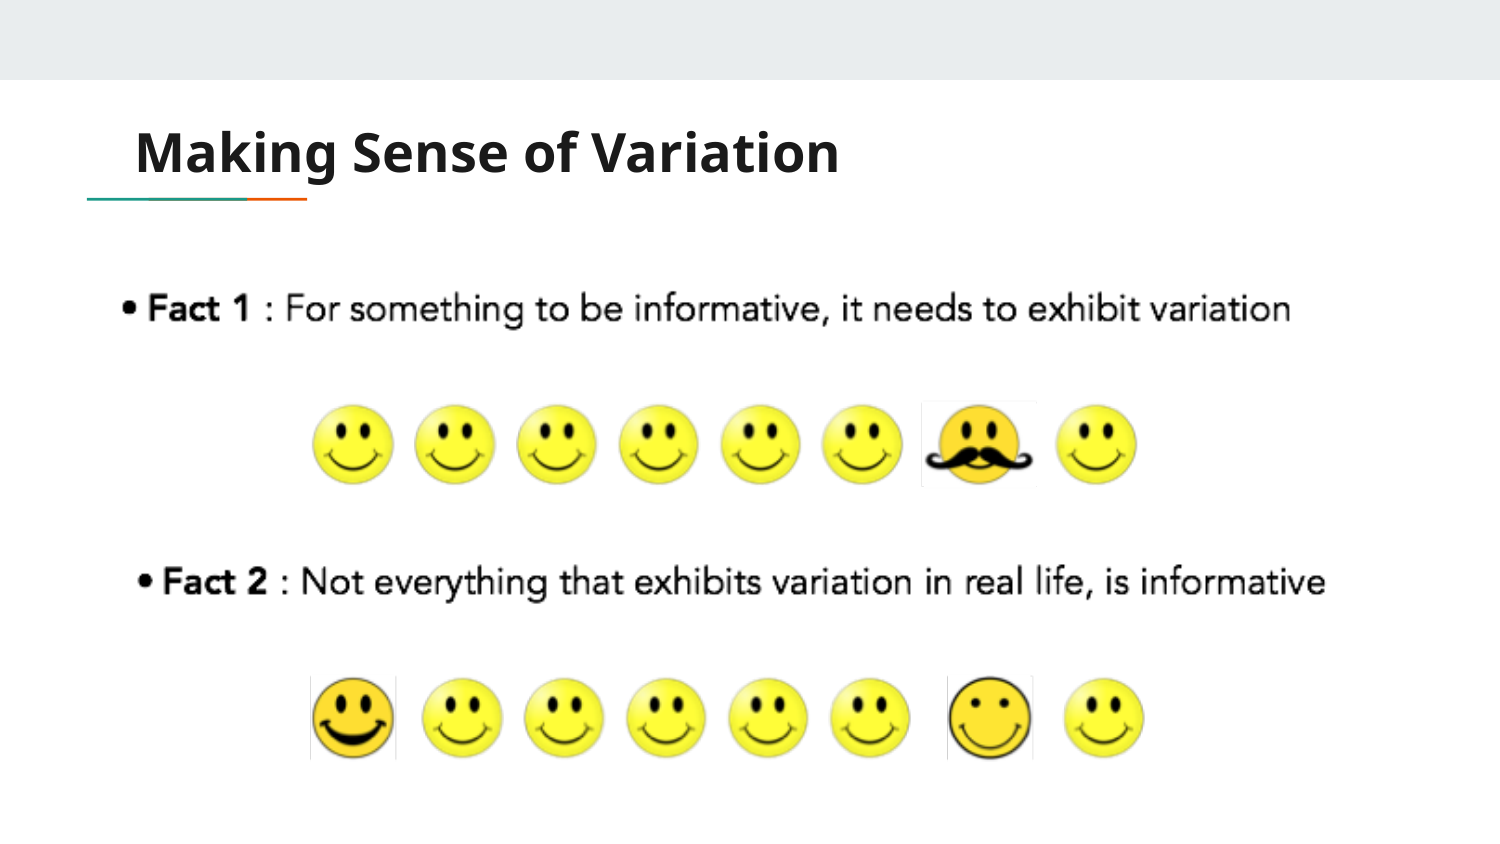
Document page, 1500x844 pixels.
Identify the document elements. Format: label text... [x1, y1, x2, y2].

title Making Sense of Variation [119, 103, 1381, 192]
picture [114, 274, 1337, 762]
